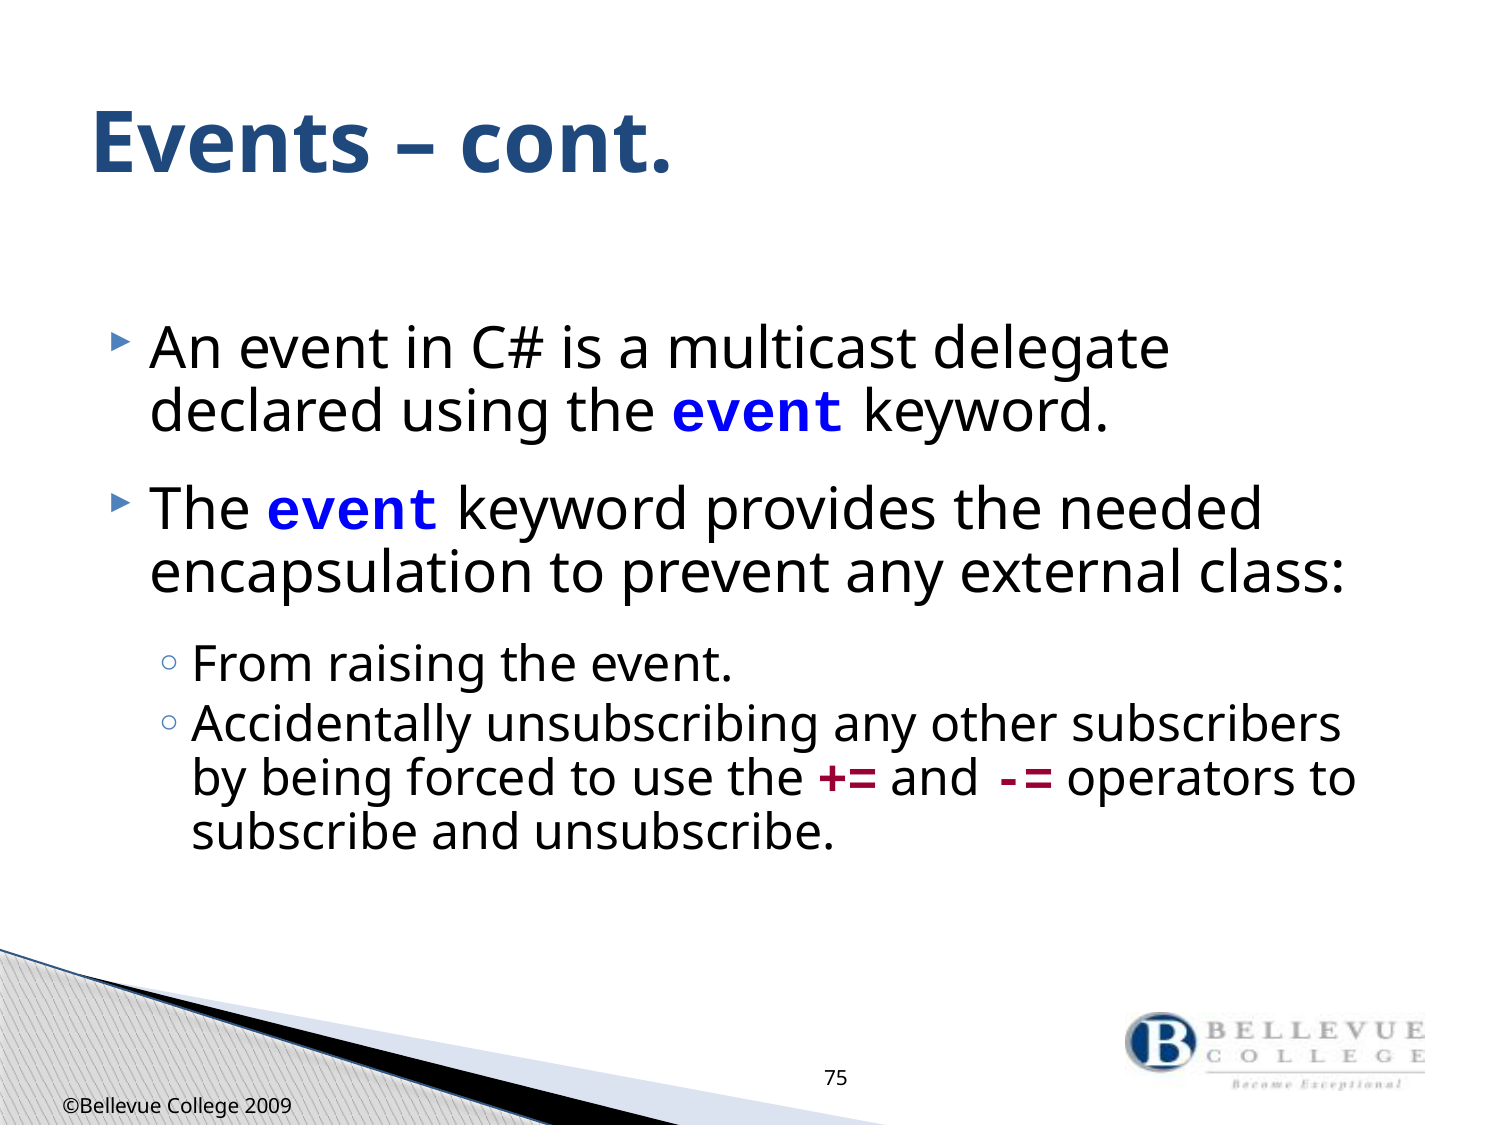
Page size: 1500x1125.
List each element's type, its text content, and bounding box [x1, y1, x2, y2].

list An event in C# is a multicast delegate declared using the event keyword. The event keyword provides the needed encapsulation to prevent any external class: From raising the event. Accidentally unsubscribing any other subscribers by being forced to use the += and -= operators to subscribe and unsubscribe. [74, 237, 1426, 981]
title Events – cont. [75, 45, 1425, 233]
slide_number 75 [787, 1050, 863, 1100]
footer ©Bellevue College 2009 [0, 1063, 307, 1125]
picture [1125, 1012, 1425, 1091]
